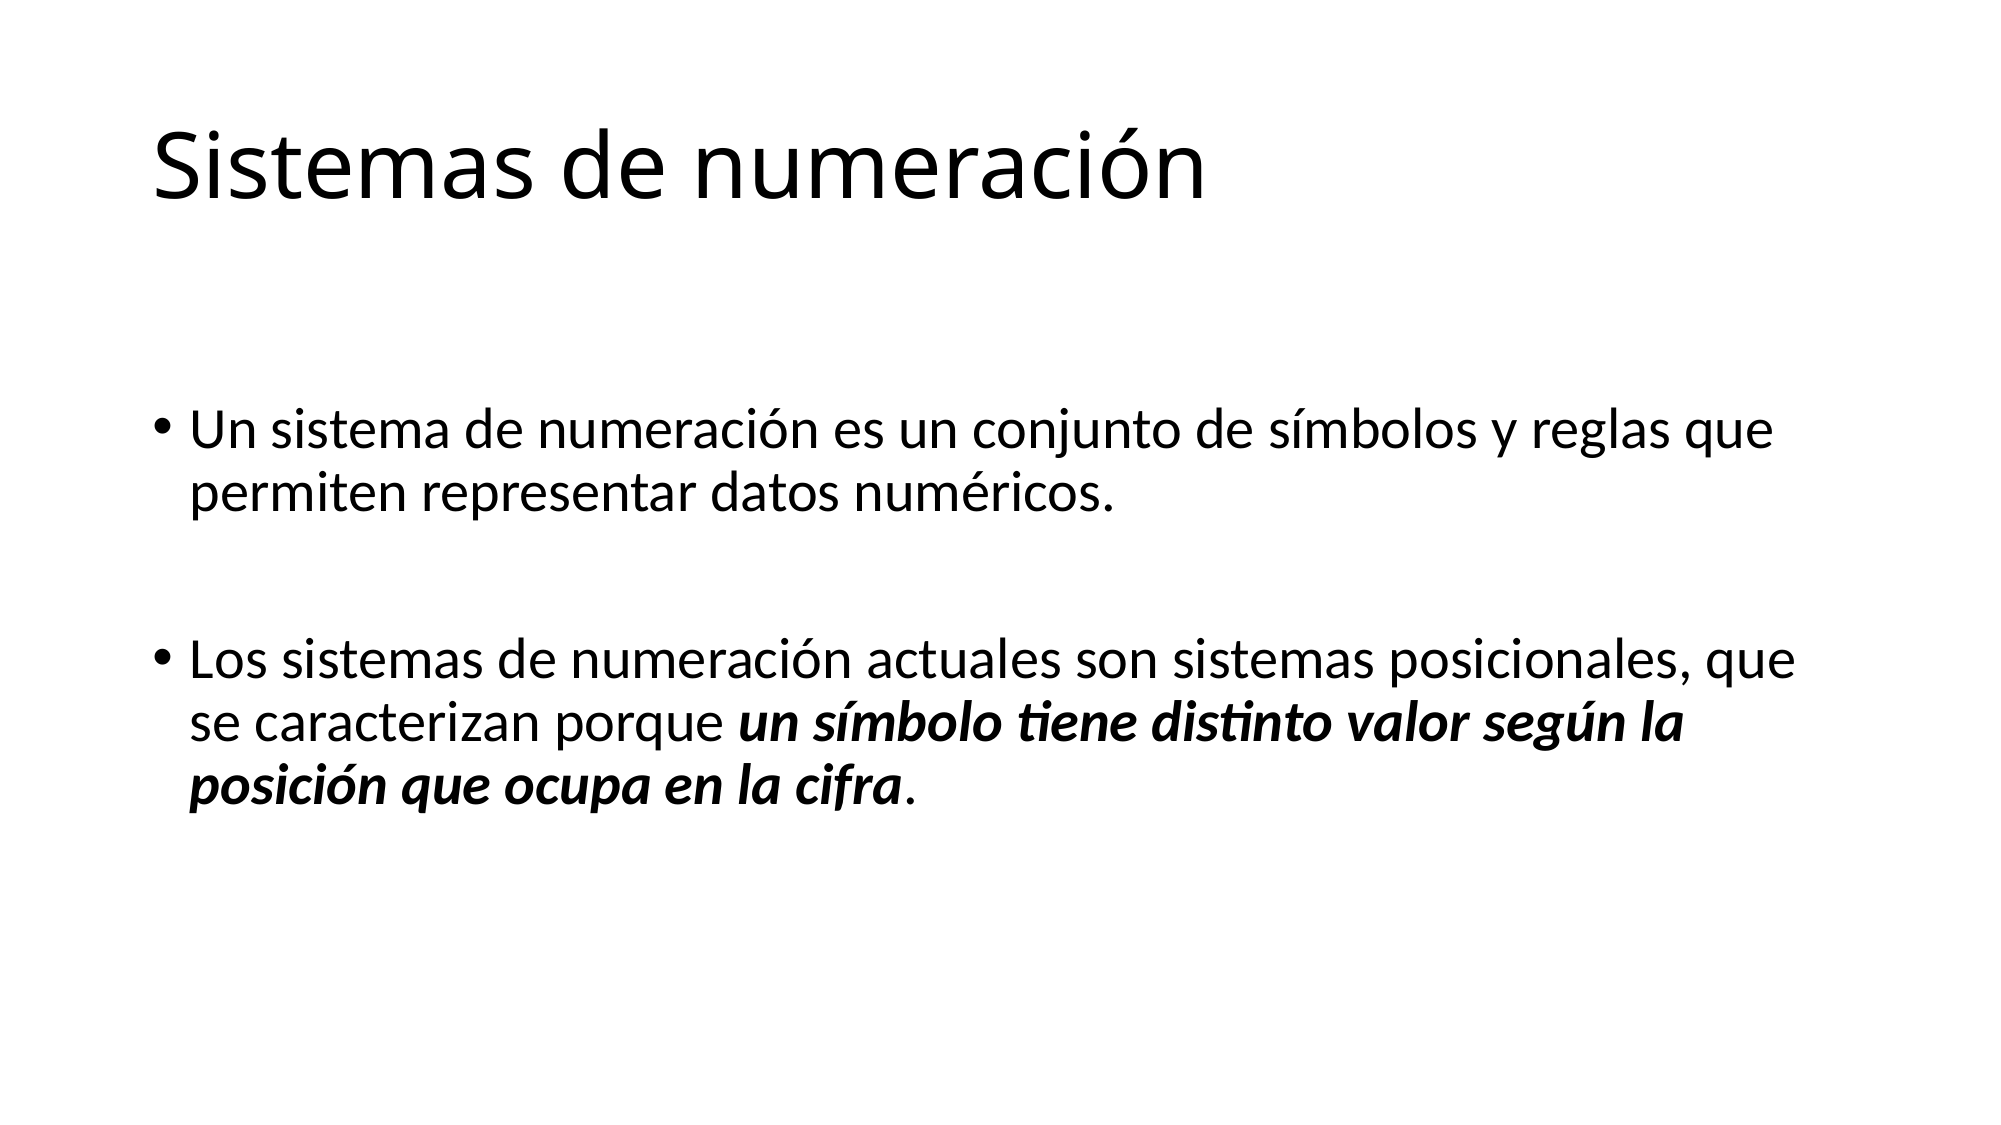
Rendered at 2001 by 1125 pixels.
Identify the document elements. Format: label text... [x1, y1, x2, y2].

title Sistemas de numeración [137, 59, 1863, 278]
list Un sistema de numeración es un conjunto de símbolos y reglas que permi­ten representar datos numéricos. Los sistemas de numeración actuales son sistemas posicionales, que se caracterizan porque un símbo­lo tiene distinto valor según la posición que ocupa en la cifra. [137, 299, 1863, 1014]
